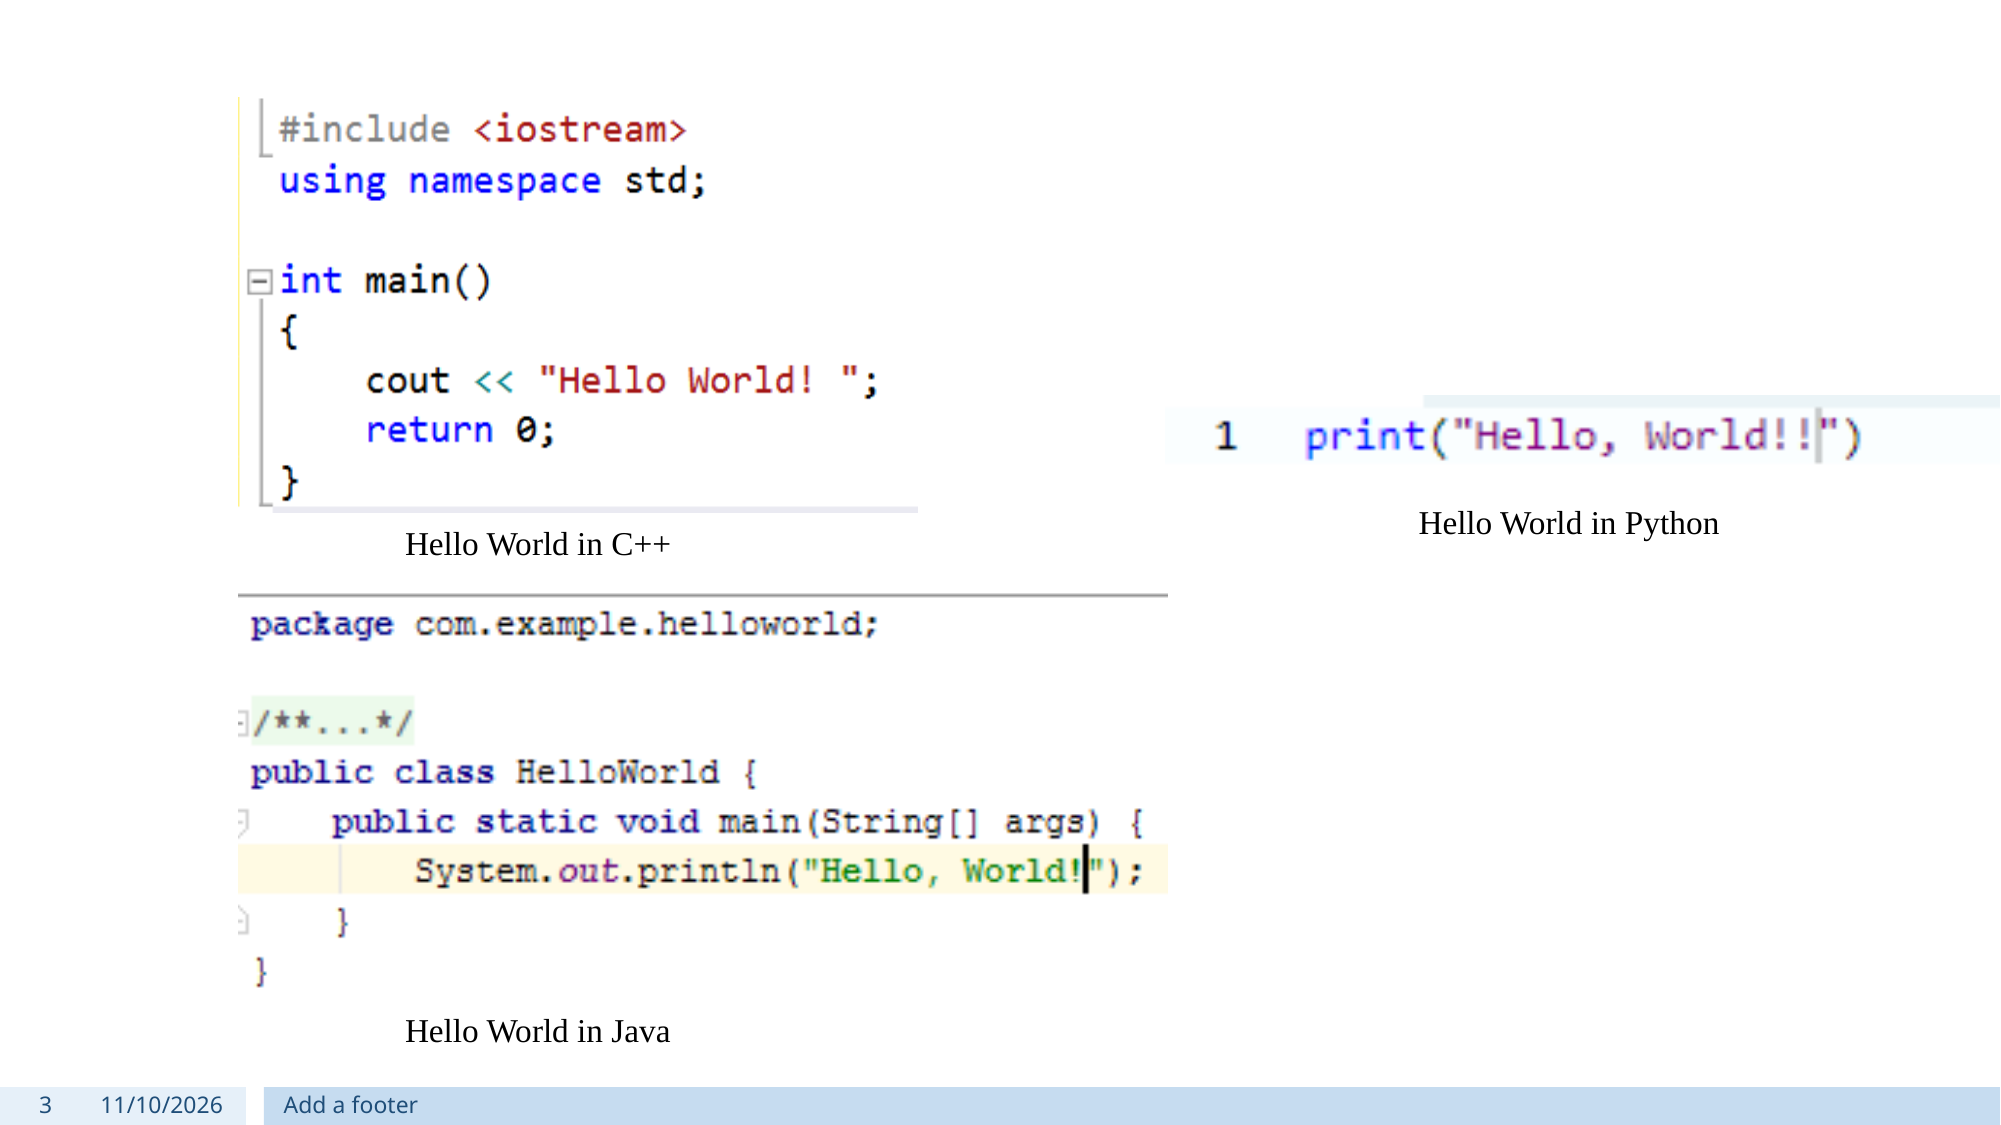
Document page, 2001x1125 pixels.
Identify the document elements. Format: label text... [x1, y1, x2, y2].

text_box Hello World in C++ [390, 514, 766, 570]
slide_number 3 [0, 1087, 68, 1125]
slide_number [74, 1087, 239, 1125]
footer Add a footer [268, 1087, 1769, 1125]
picture [238, 395, 2000, 1008]
text_box Hello World in Java [390, 1008, 787, 1057]
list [238, 97, 918, 513]
